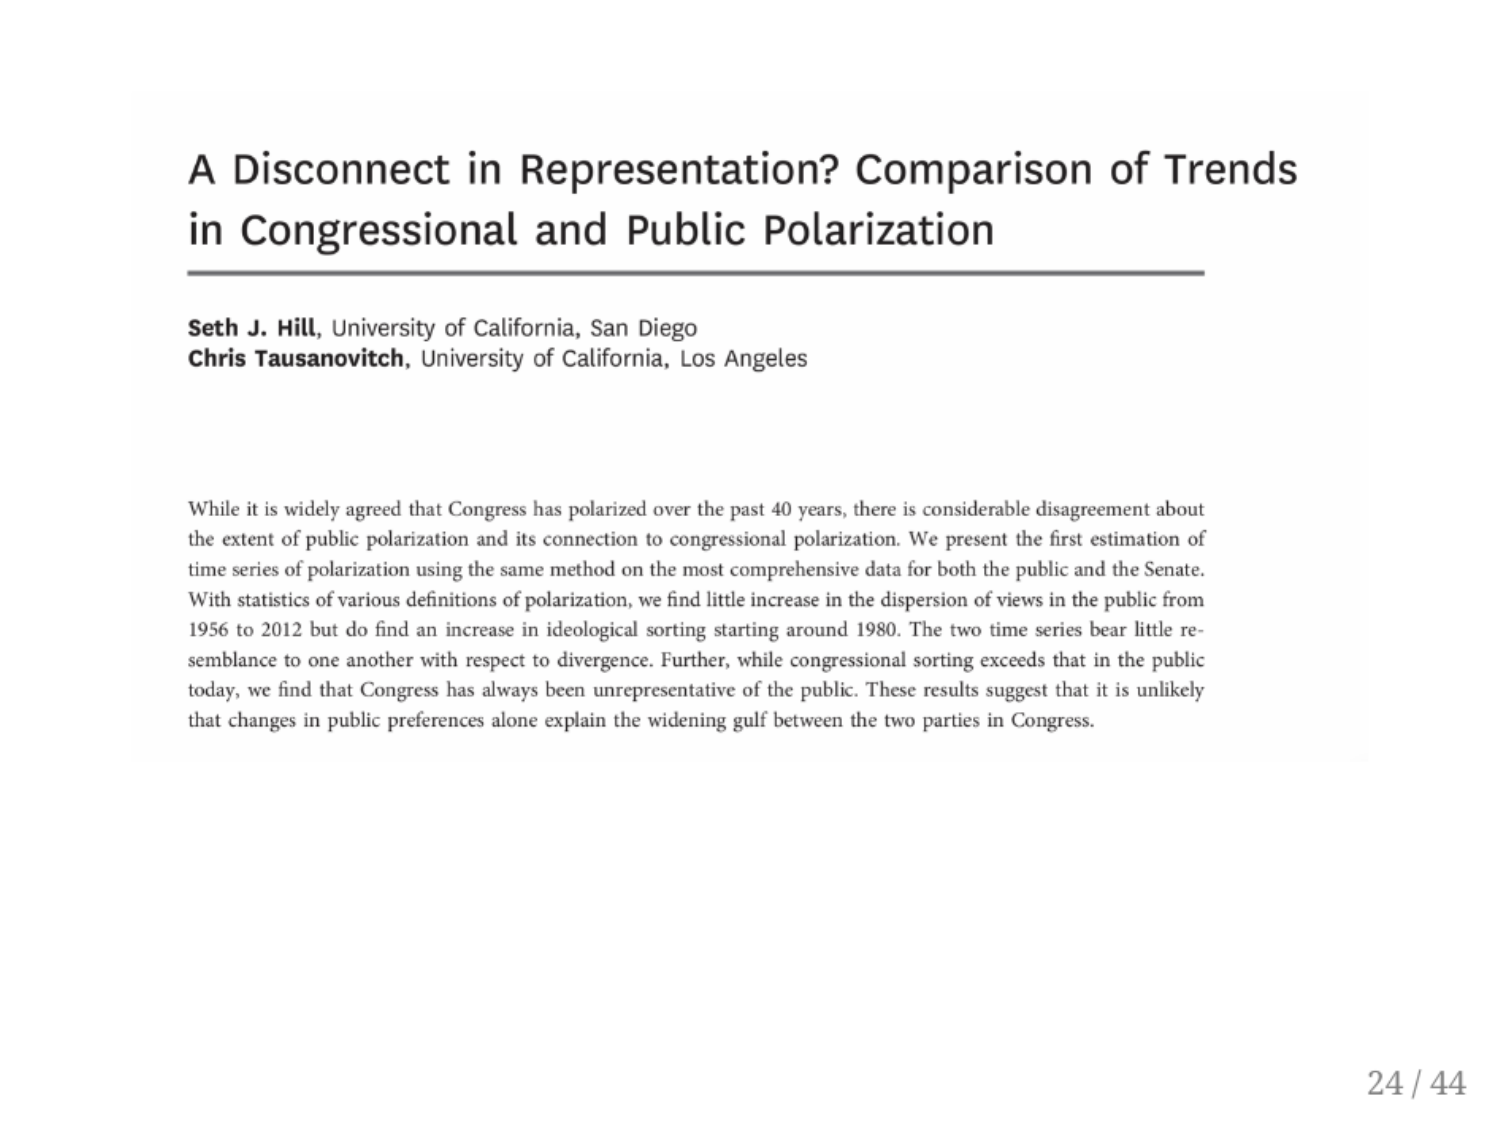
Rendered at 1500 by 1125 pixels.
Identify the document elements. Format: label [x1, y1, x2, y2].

list [0, 0, 1500, 1125]
